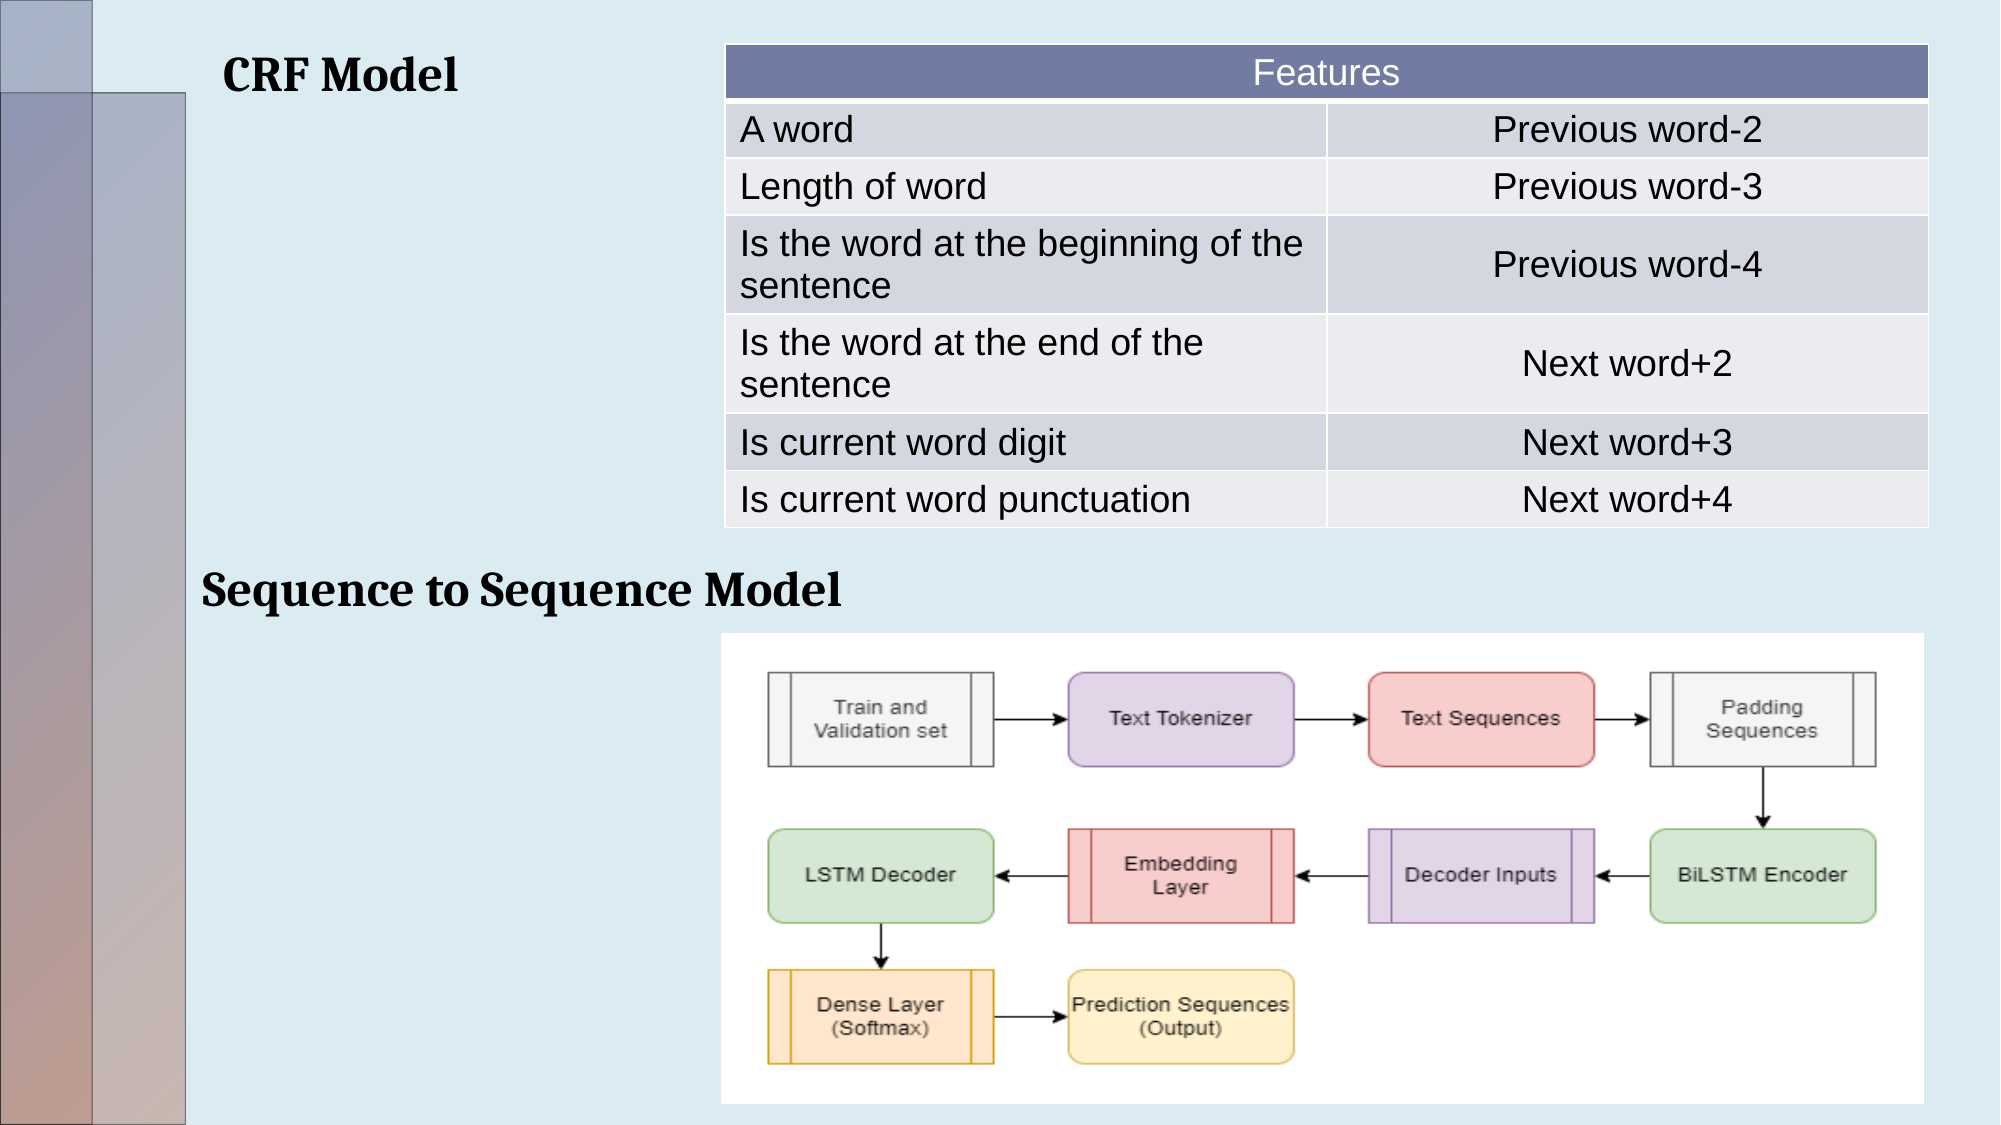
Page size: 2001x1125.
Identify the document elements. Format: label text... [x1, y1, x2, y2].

table_cell A word [726, 104, 1326, 157]
table_cell Is the word at the end of the sentence [726, 315, 1326, 412]
table_cell Is current word punctuation [726, 471, 1326, 527]
table_cell Previous word-2 [1328, 104, 1928, 157]
table_cell Next word+4 [1328, 471, 1928, 527]
table_cell Previous word-4 [1328, 216, 1928, 313]
text_box Sequence to Sequence Model [187, 554, 1744, 680]
table_cell Next word+2 [1328, 315, 1928, 412]
table_cell Is the word at the beginning of the sentence [726, 216, 1326, 313]
table_cell Is current word digit [726, 414, 1326, 470]
table_cell Length of word [726, 159, 1326, 214]
table_header Features [726, 45, 1928, 98]
picture [721, 633, 1924, 1104]
table_cell Previous word-3 [1328, 159, 1928, 214]
table_cell Next word+3 [1328, 414, 1928, 470]
title CRF Model [208, 34, 1765, 160]
